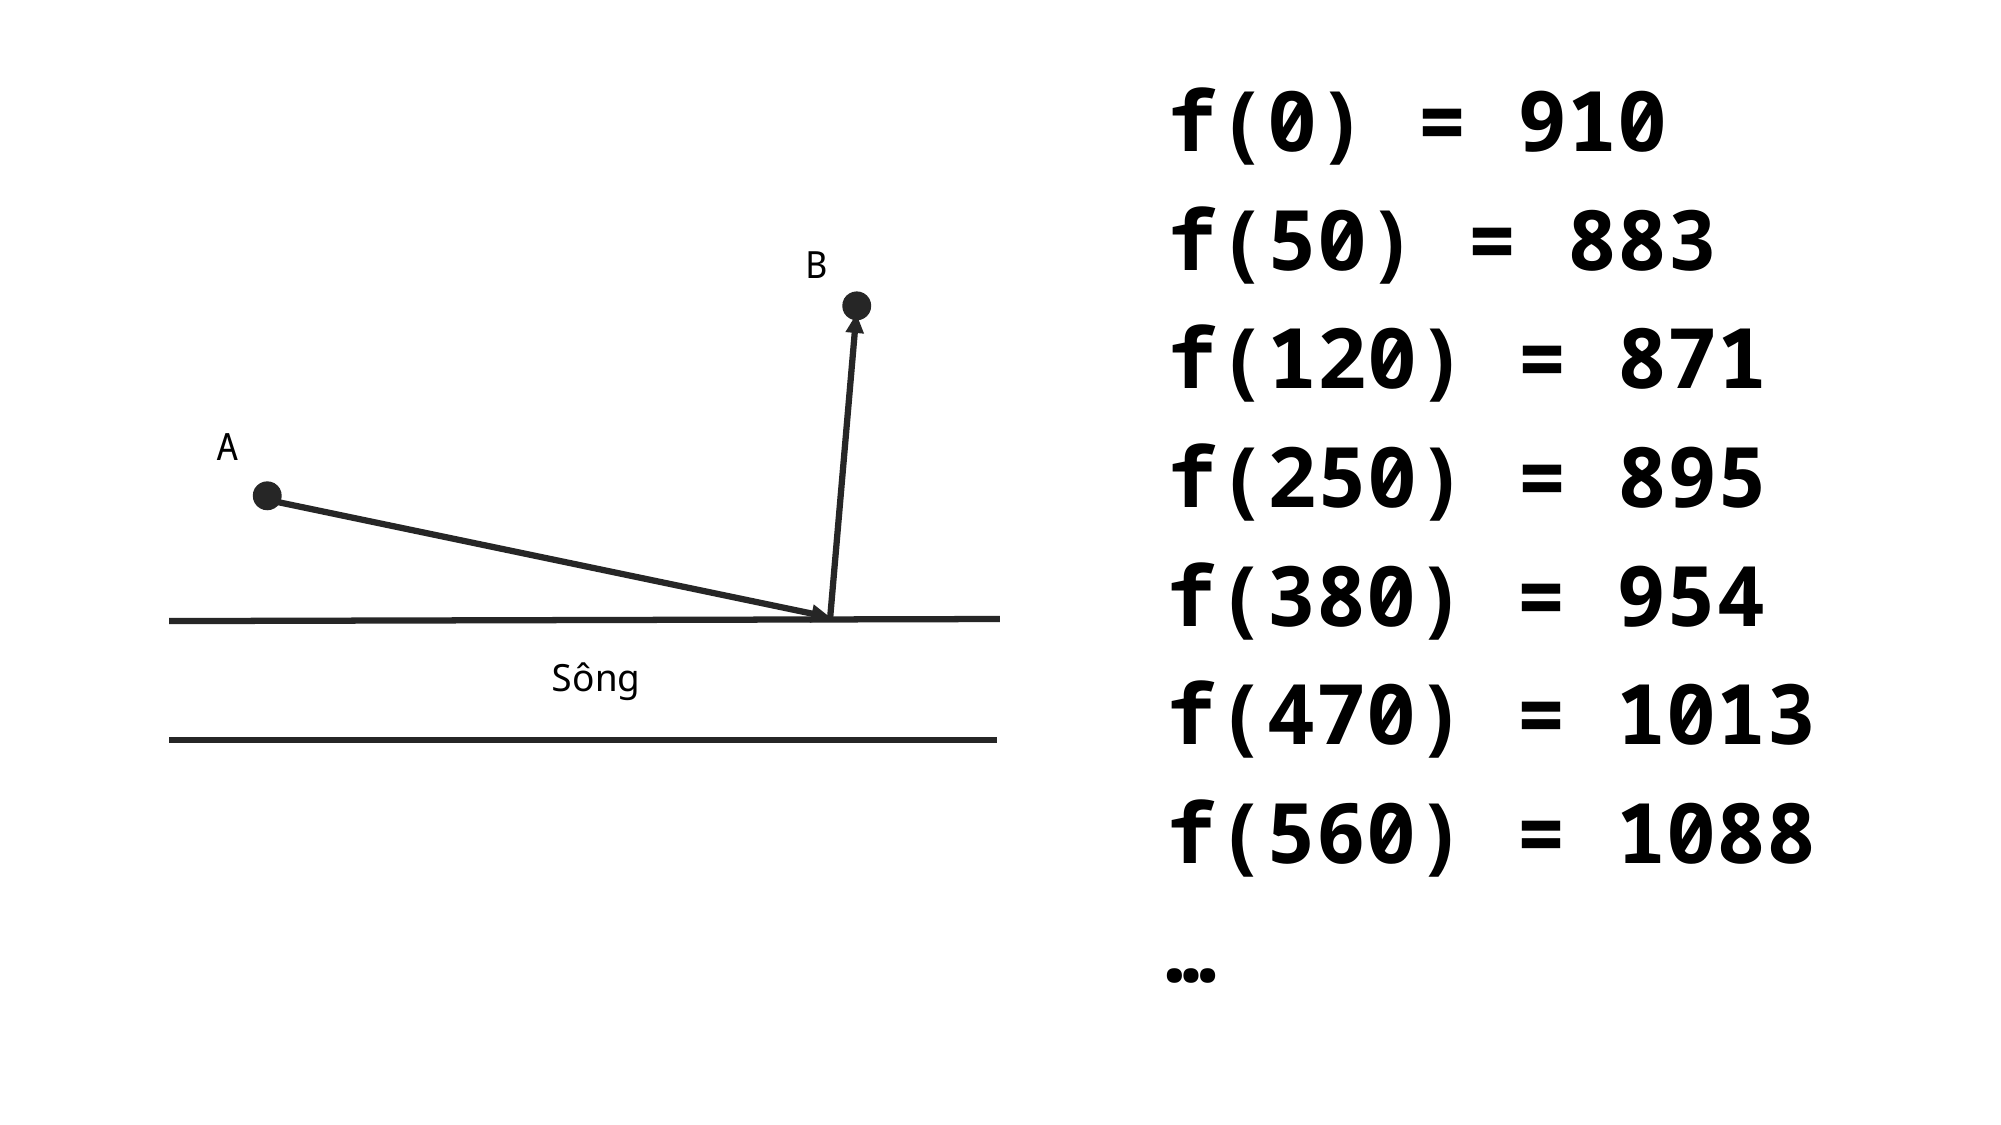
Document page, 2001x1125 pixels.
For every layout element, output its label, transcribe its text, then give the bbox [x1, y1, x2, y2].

text_box f(50) = 883 [1152, 179, 1858, 295]
text_box f(470) = 1013 [1151, 654, 1879, 770]
text_box f(560) = 1088 [1151, 772, 1879, 888]
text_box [830, 314, 857, 618]
text_box A [201, 415, 254, 476]
text_box f(0) = 910 [1152, 60, 1684, 179]
text_box [842, 291, 872, 320]
text_box Sông [535, 647, 656, 707]
text_box B [790, 233, 844, 294]
text_box f(380) = 954 [1151, 535, 1933, 651]
text_box [252, 481, 282, 511]
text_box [266, 499, 830, 618]
text_box f(250) = 895 [1152, 416, 1858, 532]
text_box f(120) = 871 [1152, 298, 1879, 414]
text_box … [1151, 891, 1683, 1007]
